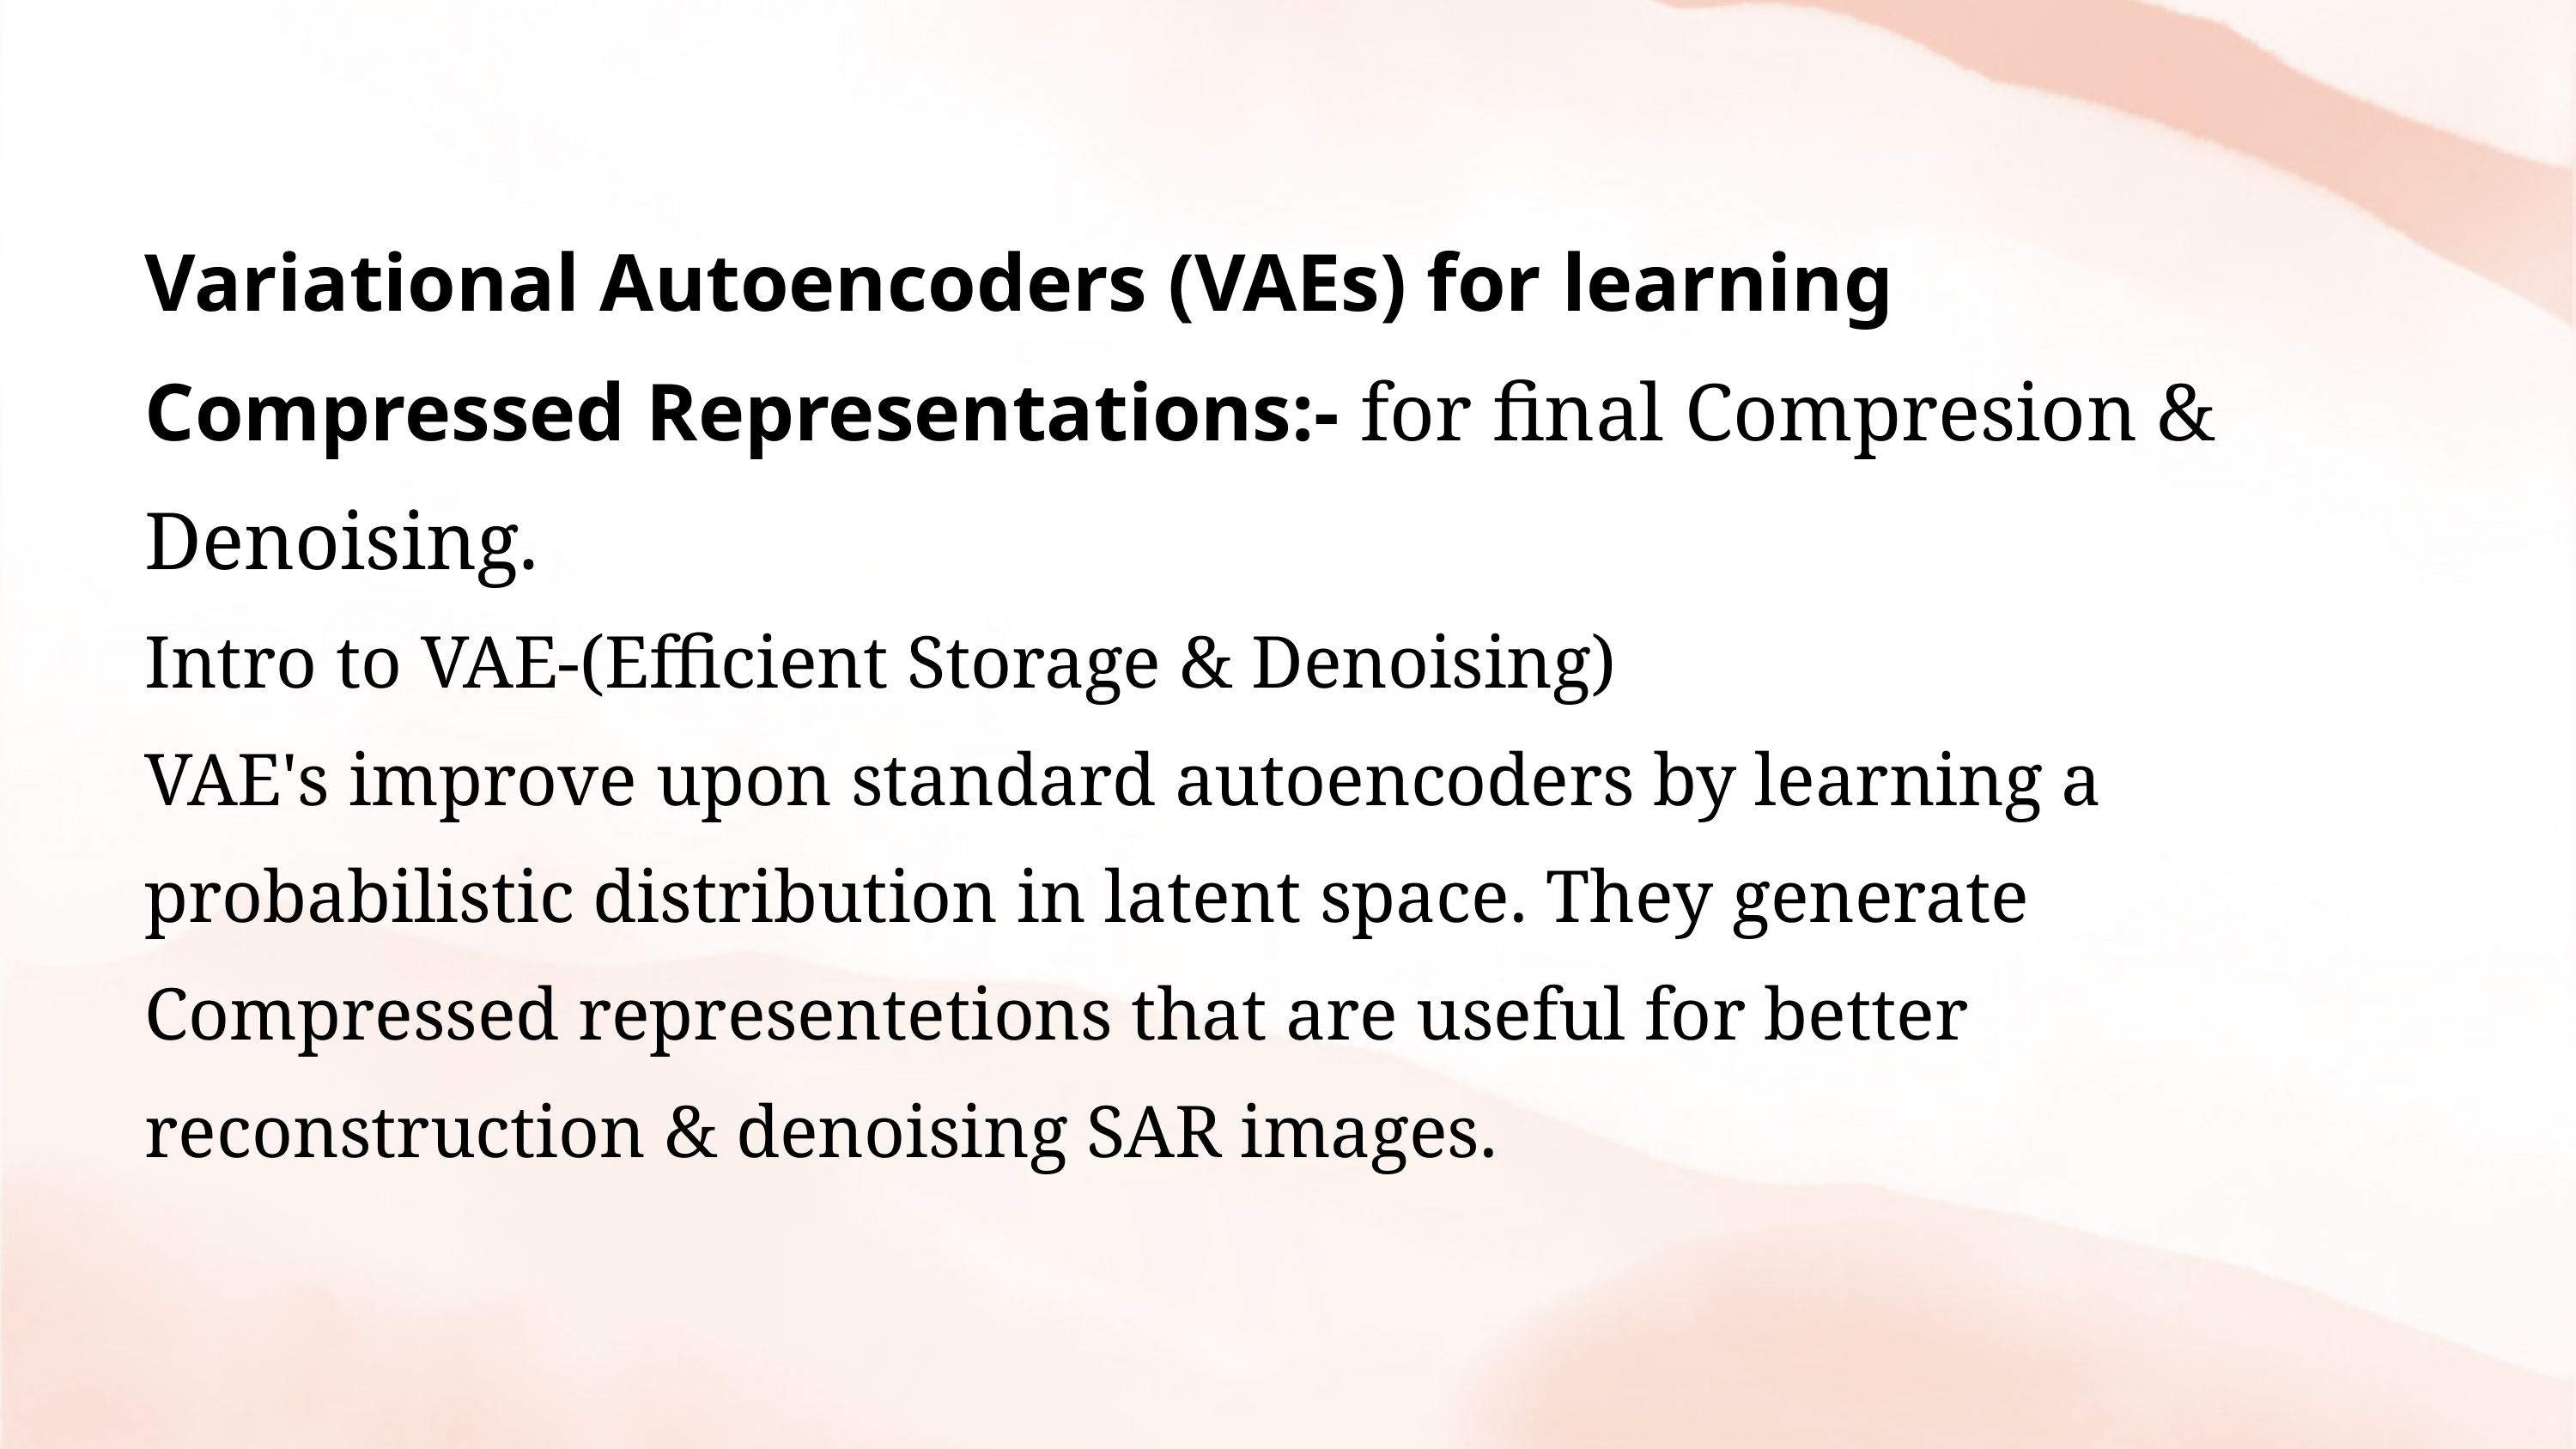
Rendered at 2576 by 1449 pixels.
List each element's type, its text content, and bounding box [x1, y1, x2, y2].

text_box [0, 0, 2576, 1449]
text_box Variational Autoencoders (VAEs) for learning Compressed Representations:- for final Compresion & Denoising. Intro to VAE-(Efficient Storage & Denoising) VAE's improve upon standard autoencoders by learning a probabilistic distribution in latent space. They generate Compressed representetions that are useful for better reconstruction & denoising SAR images. [144, 197, 2320, 1173]
